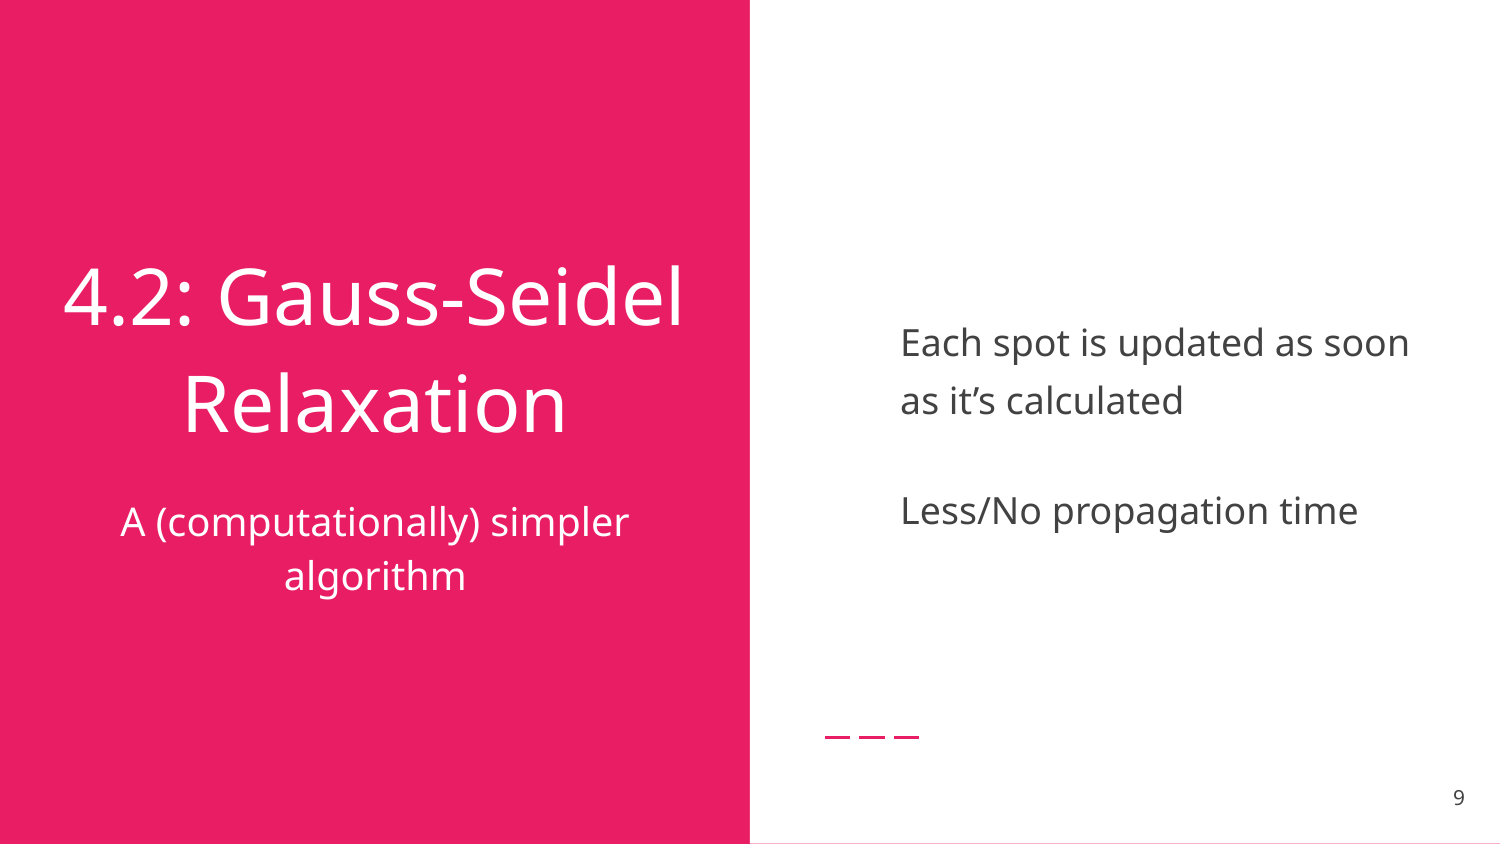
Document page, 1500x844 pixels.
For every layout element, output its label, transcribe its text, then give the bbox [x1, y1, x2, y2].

slide_number ‹#› [1389, 764, 1480, 830]
list Each spot is updated as soon as it’s calculated Less/No propagation time [810, 118, 1457, 725]
subtitle A (computationally) simpler algorithm [43, 479, 708, 700]
title 4.2: Gauss-Seidel Relaxation [43, 176, 708, 471]
